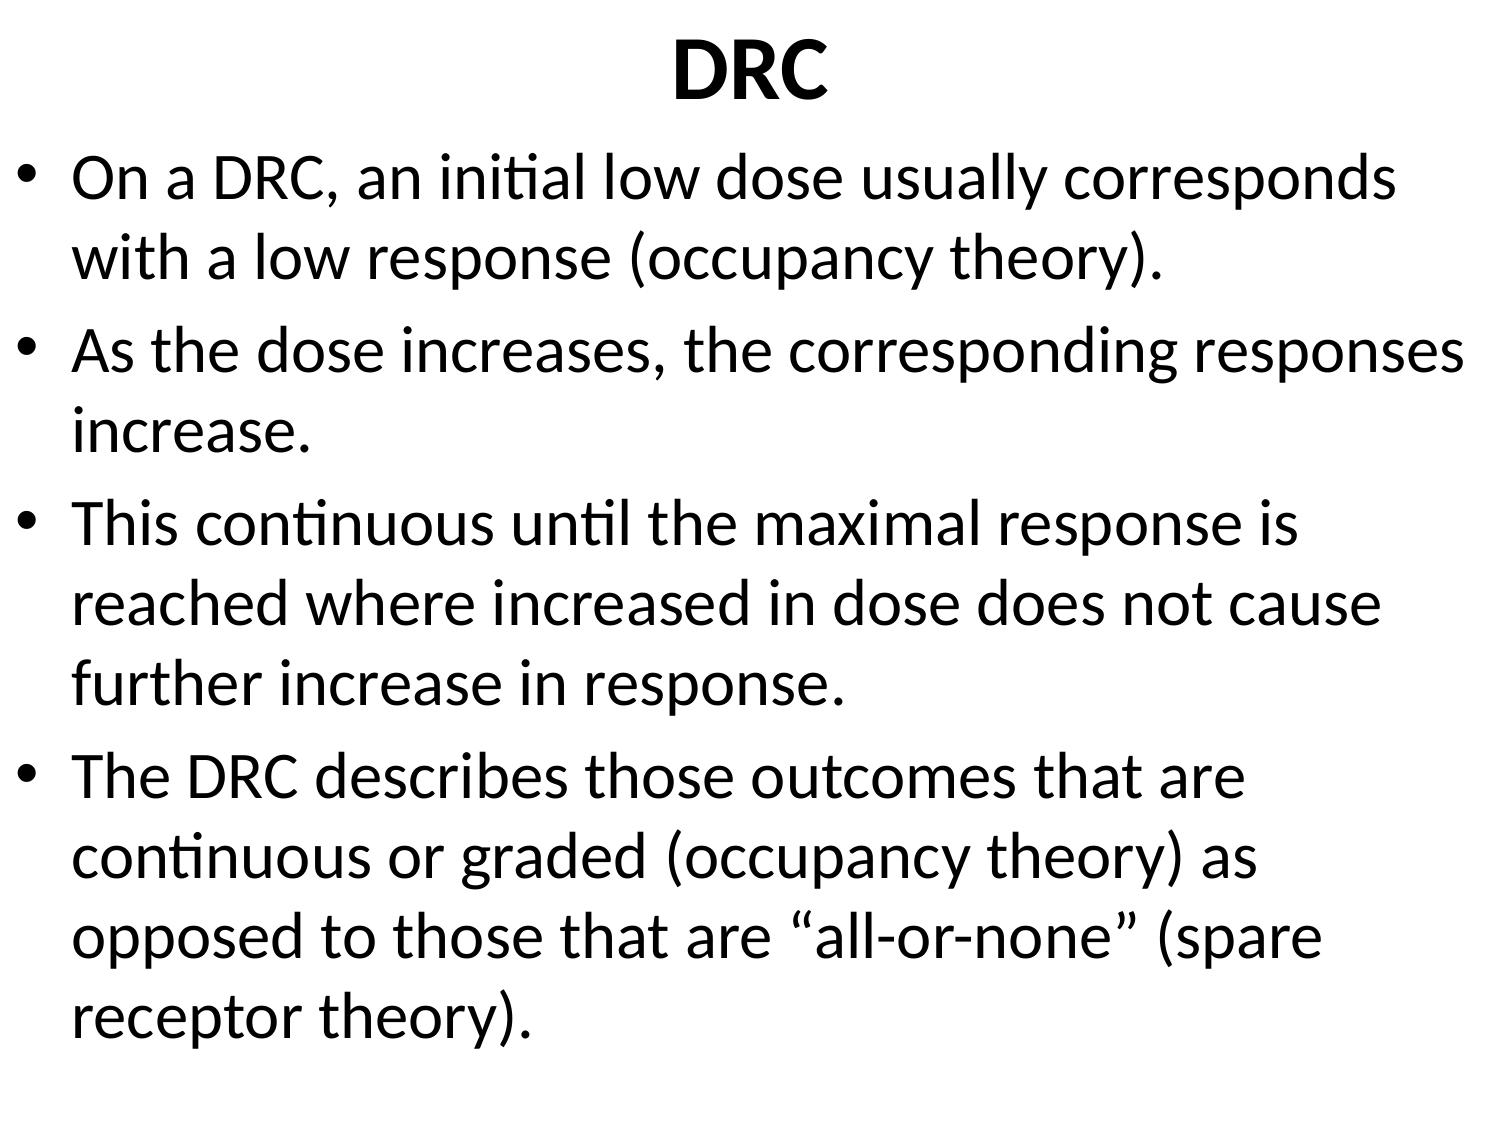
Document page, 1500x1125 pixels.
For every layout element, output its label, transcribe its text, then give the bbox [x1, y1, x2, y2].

list On a DRC, an initial low dose usually corresponds with a low response (occupancy theory). As the dose increases, the corresponding responses increase. This continuous until the maximal response is reached where increased in dose does not cause further increase in response. The DRC describes those outcomes that are continuous or graded (occupancy theory) as opposed to those that are “all-or-none” (spare receptor theory). [0, 125, 1500, 1125]
title DRC [75, 0, 1425, 125]
